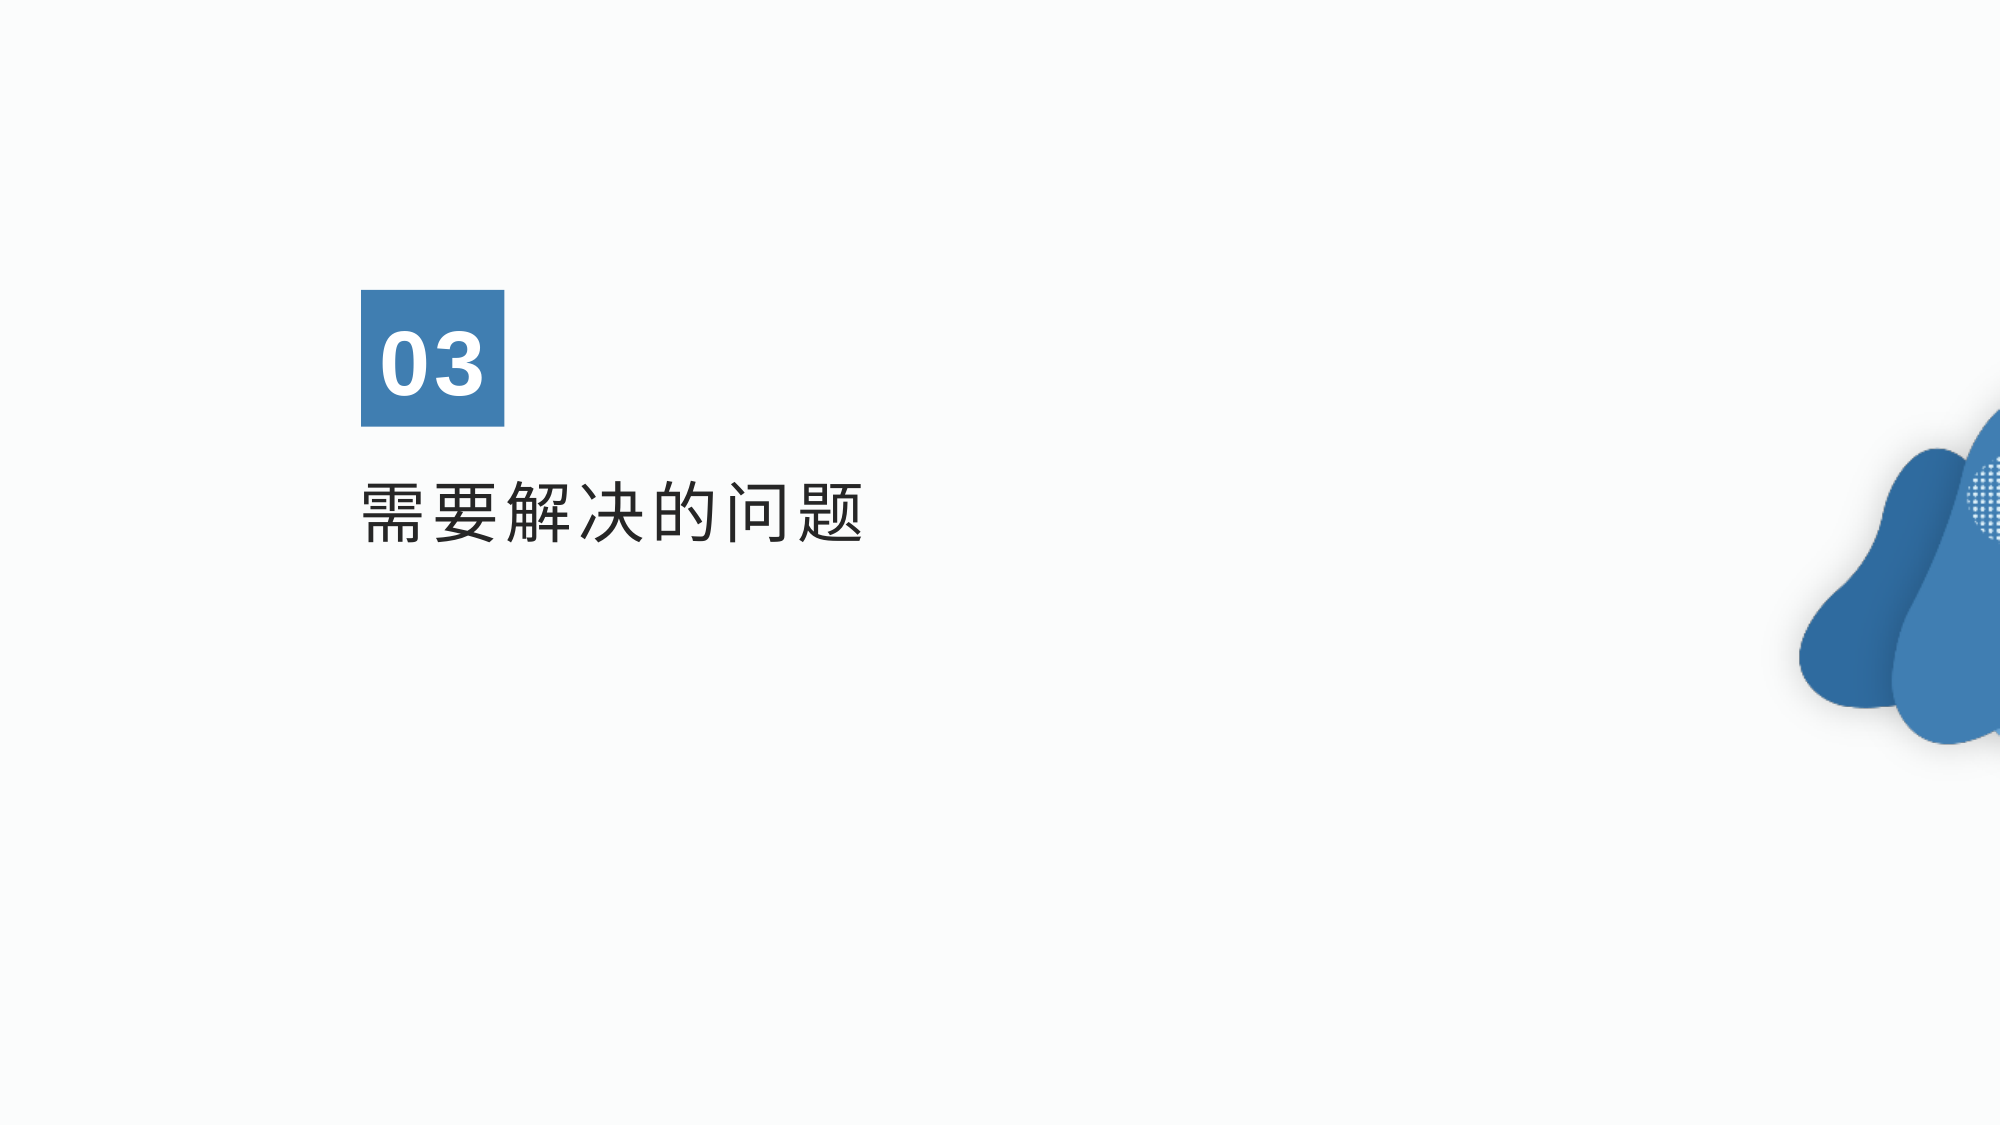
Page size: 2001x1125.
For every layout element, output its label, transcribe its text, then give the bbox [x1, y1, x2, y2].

title 需要解决的问题 [359, 444, 1327, 562]
picture [1407, 229, 2000, 896]
text_box 03 [361, 289, 505, 427]
